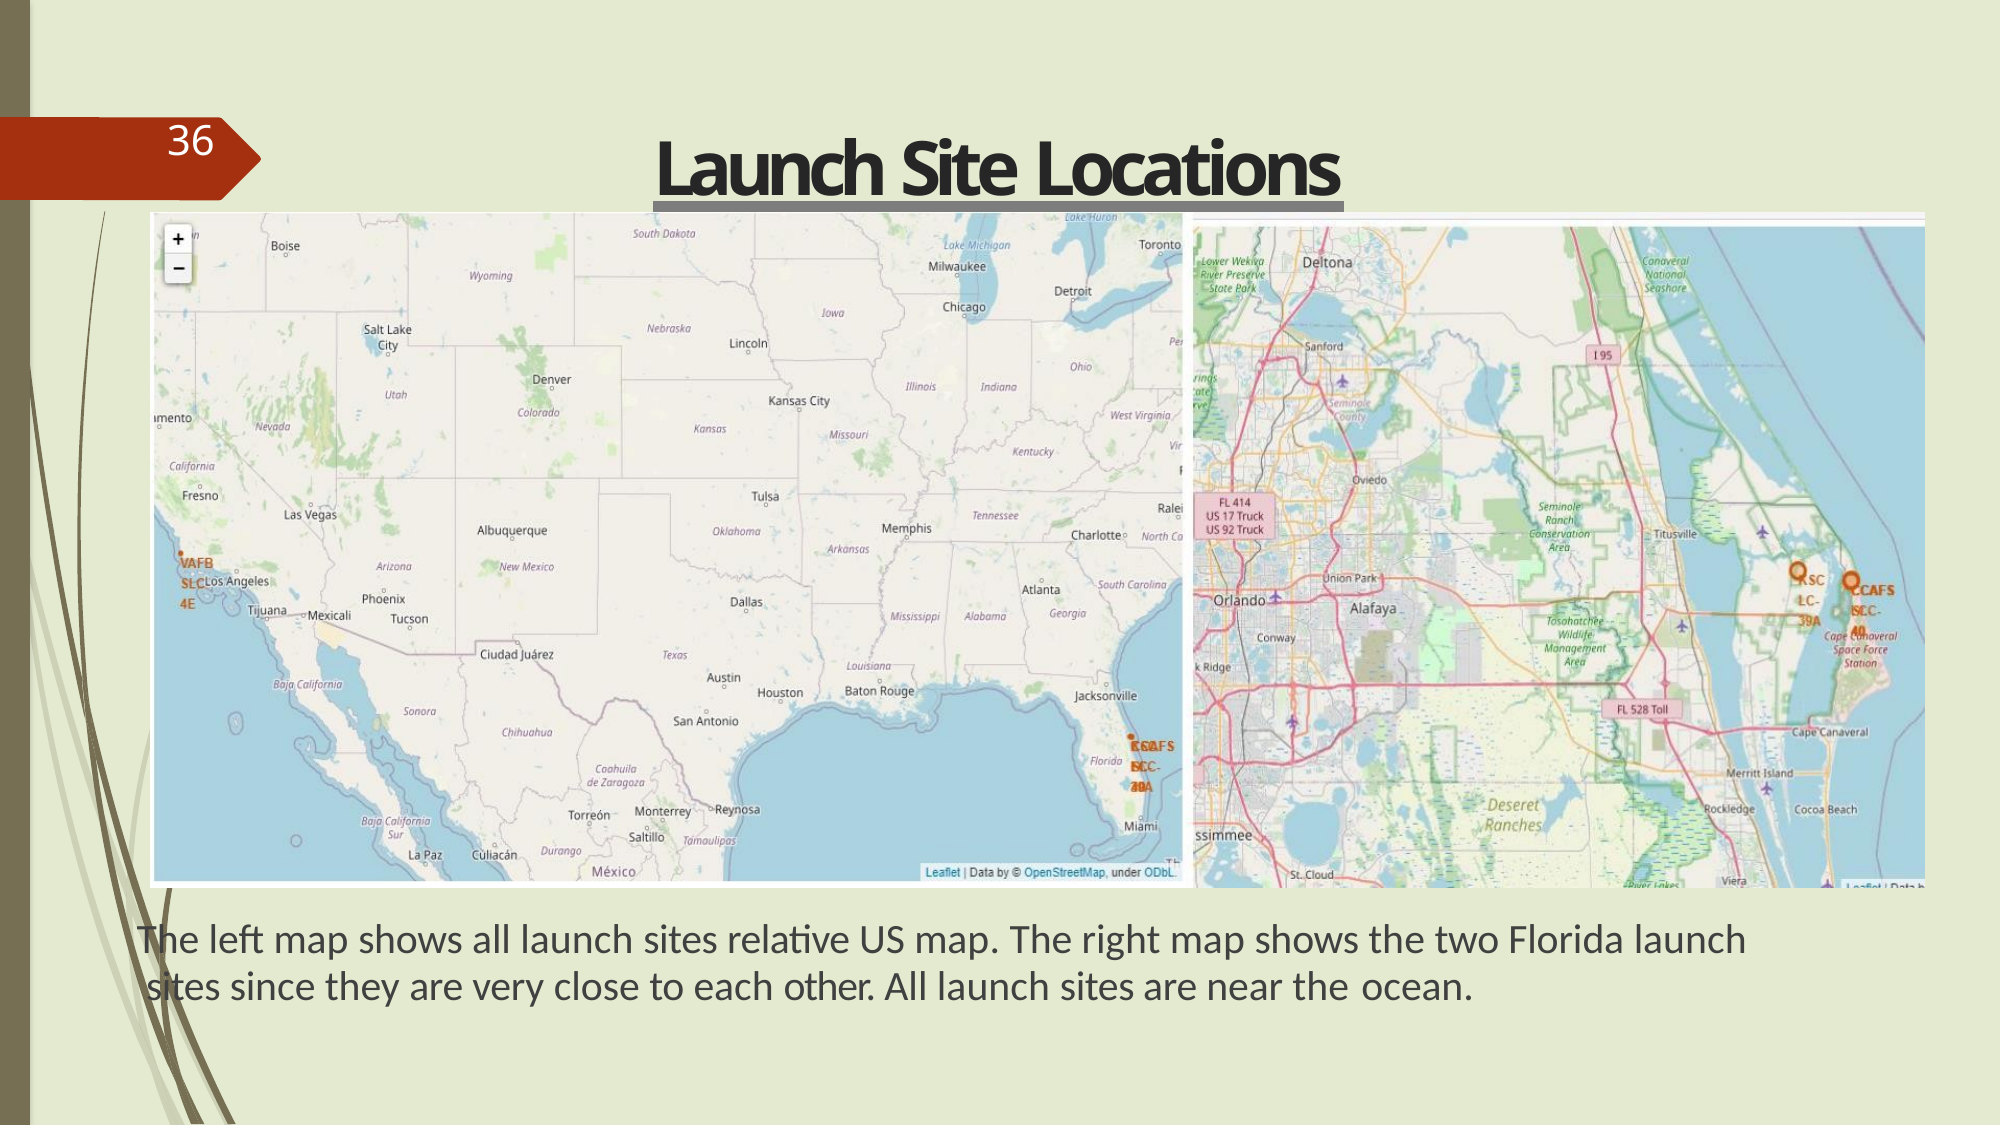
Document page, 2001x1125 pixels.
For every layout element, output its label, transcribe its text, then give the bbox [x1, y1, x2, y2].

slide_number 36 [87, 0, 216, 486]
text_box The left map shows all launch sites relative US map. The right map shows the two Florida launch sites since they are very close to each other. All launch sites are near the ocean. [134, 908, 1756, 1010]
title Launch Site Locations [625, 17, 1375, 212]
text_box [150, 212, 1925, 888]
